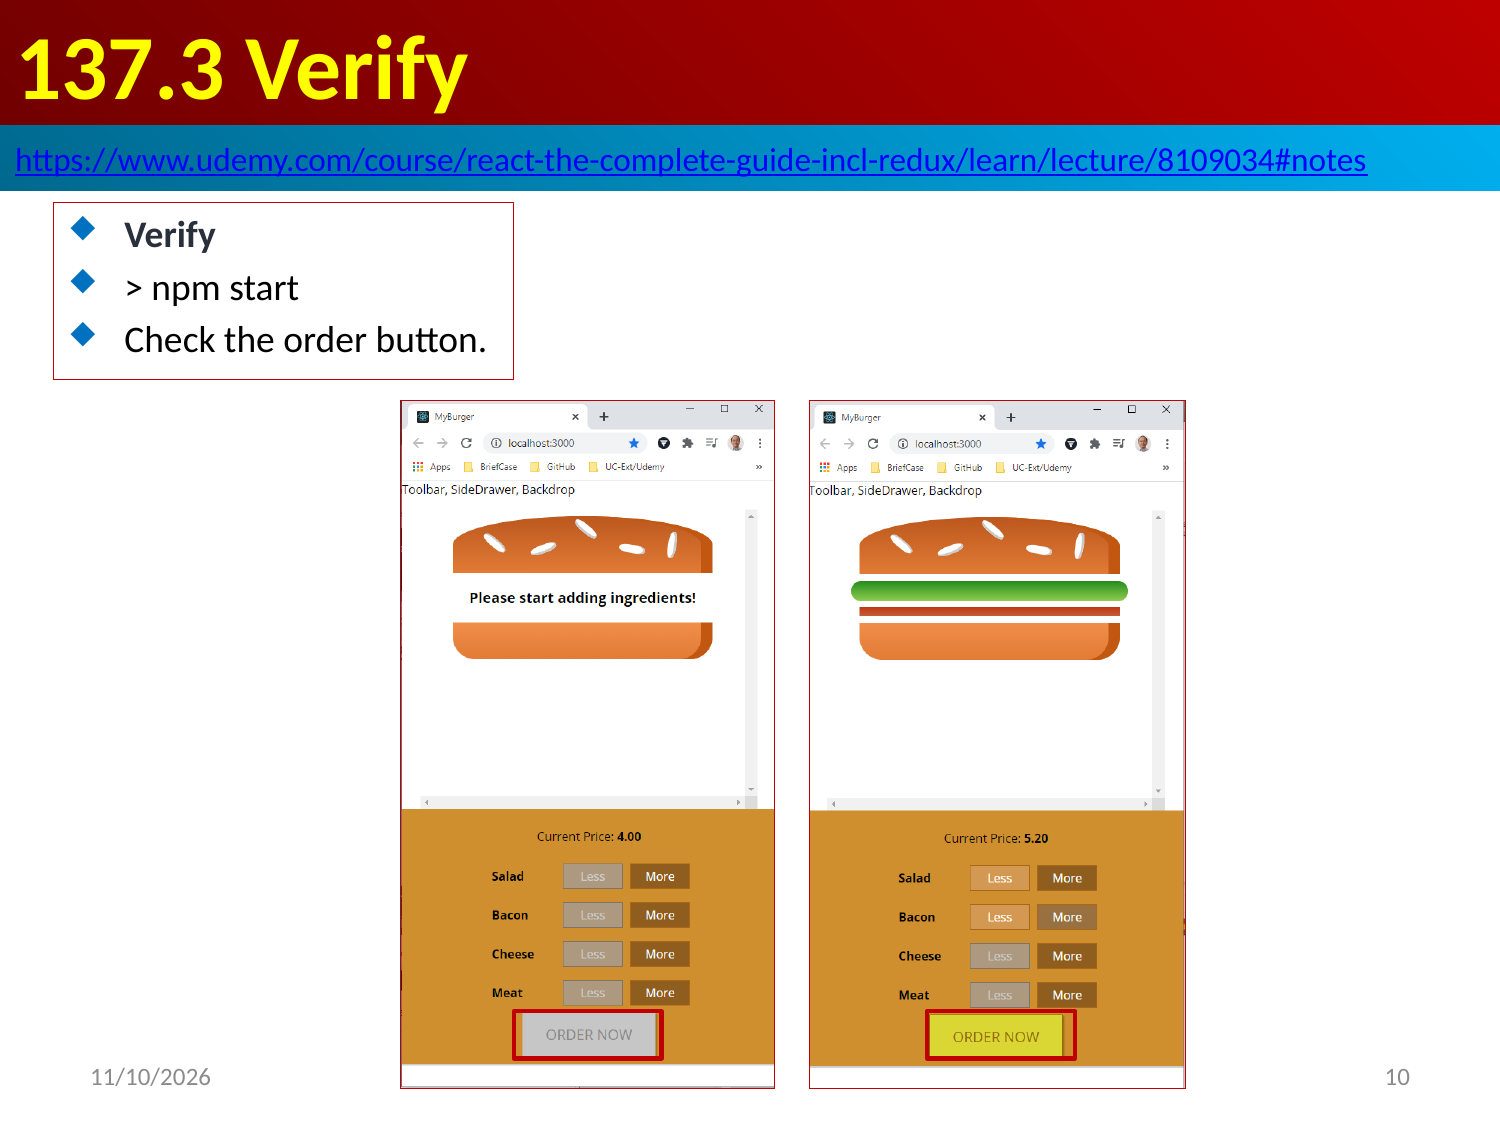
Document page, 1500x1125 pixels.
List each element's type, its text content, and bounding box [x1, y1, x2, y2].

picture [808, 400, 1186, 1089]
picture [399, 400, 775, 1089]
slide_number 10 [1074, 1042, 1425, 1109]
text_box https://www.udemy.com/course/react-the-complete-guide-incl-redux/learn/lecture/8109034#notes [0, 125, 1500, 191]
subtitle Verify > npm start Check the order button. [53, 202, 514, 380]
title 137.3 Verify [0, 0, 1500, 125]
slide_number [75, 1042, 425, 1109]
